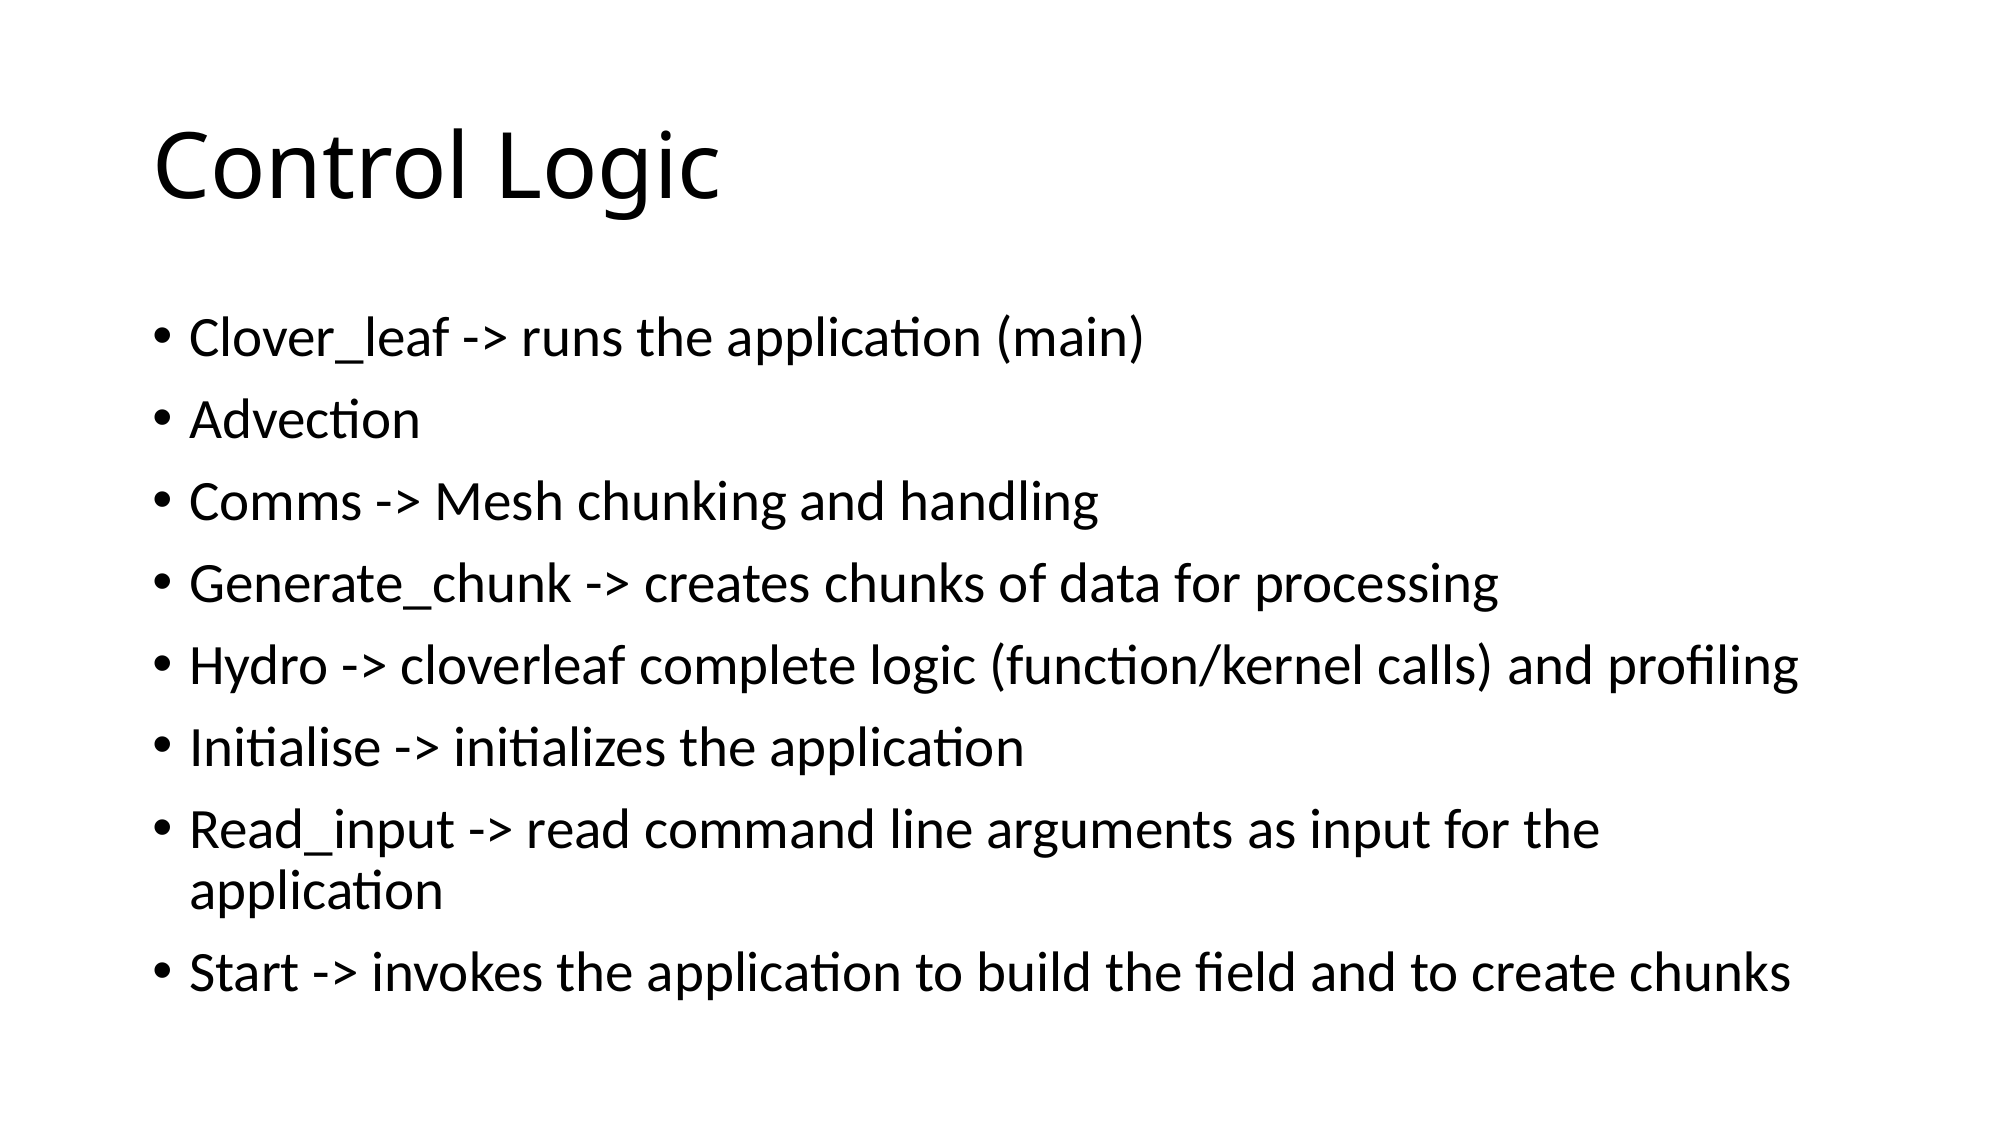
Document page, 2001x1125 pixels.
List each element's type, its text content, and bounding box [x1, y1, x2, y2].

list Clover_leaf -> runs the application (main) Advection Comms -> Mesh chunking and handling Generate_chunk -> creates chunks of data for processing Hydro -> cloverleaf complete logic (function/kernel calls) and profiling Initialise -> initializes the application Read_input -> read command line arguments as input for the application Start -> invokes the application to build the field and to create chunks [137, 299, 1863, 1014]
title Control Logic [137, 59, 1863, 278]
